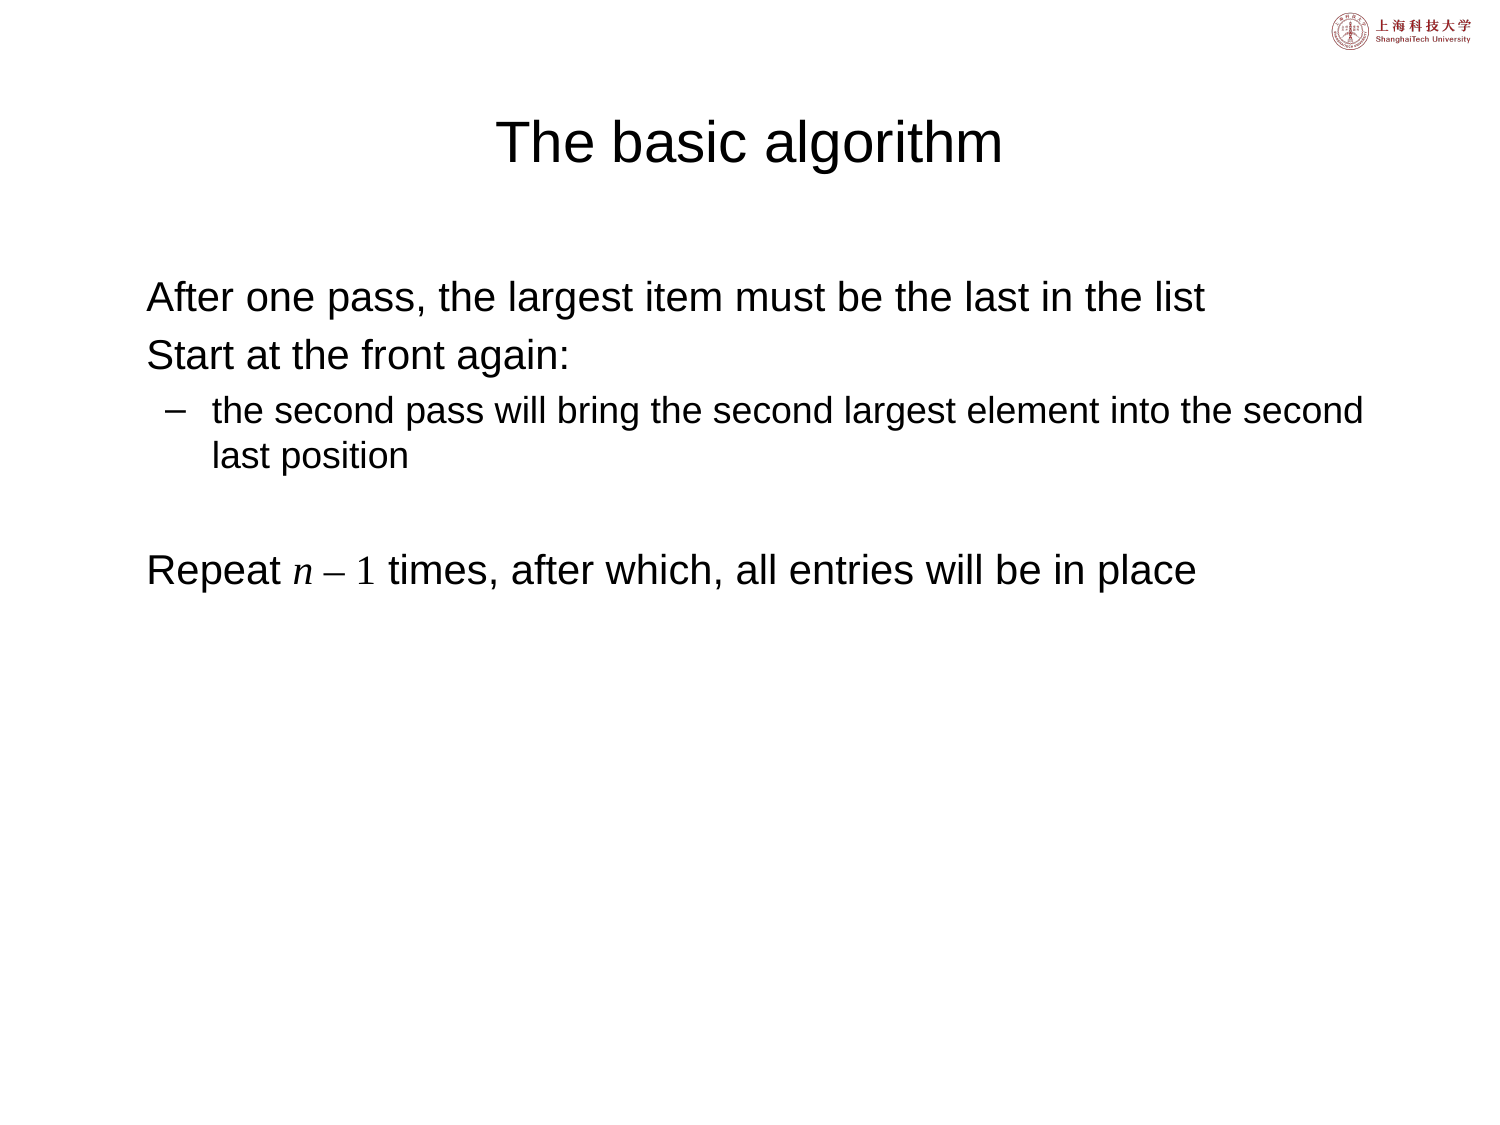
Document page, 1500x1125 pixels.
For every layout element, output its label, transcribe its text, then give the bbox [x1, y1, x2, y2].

title The basic algorithm [74, 44, 1426, 233]
picture [1327, 0, 1478, 109]
list After one pass, the largest item must be the last in the list Start at the front again: the second pass will bring the second largest element into the second last position Repeat n – 1 times, after which, all entries will be in place [74, 262, 1426, 1006]
